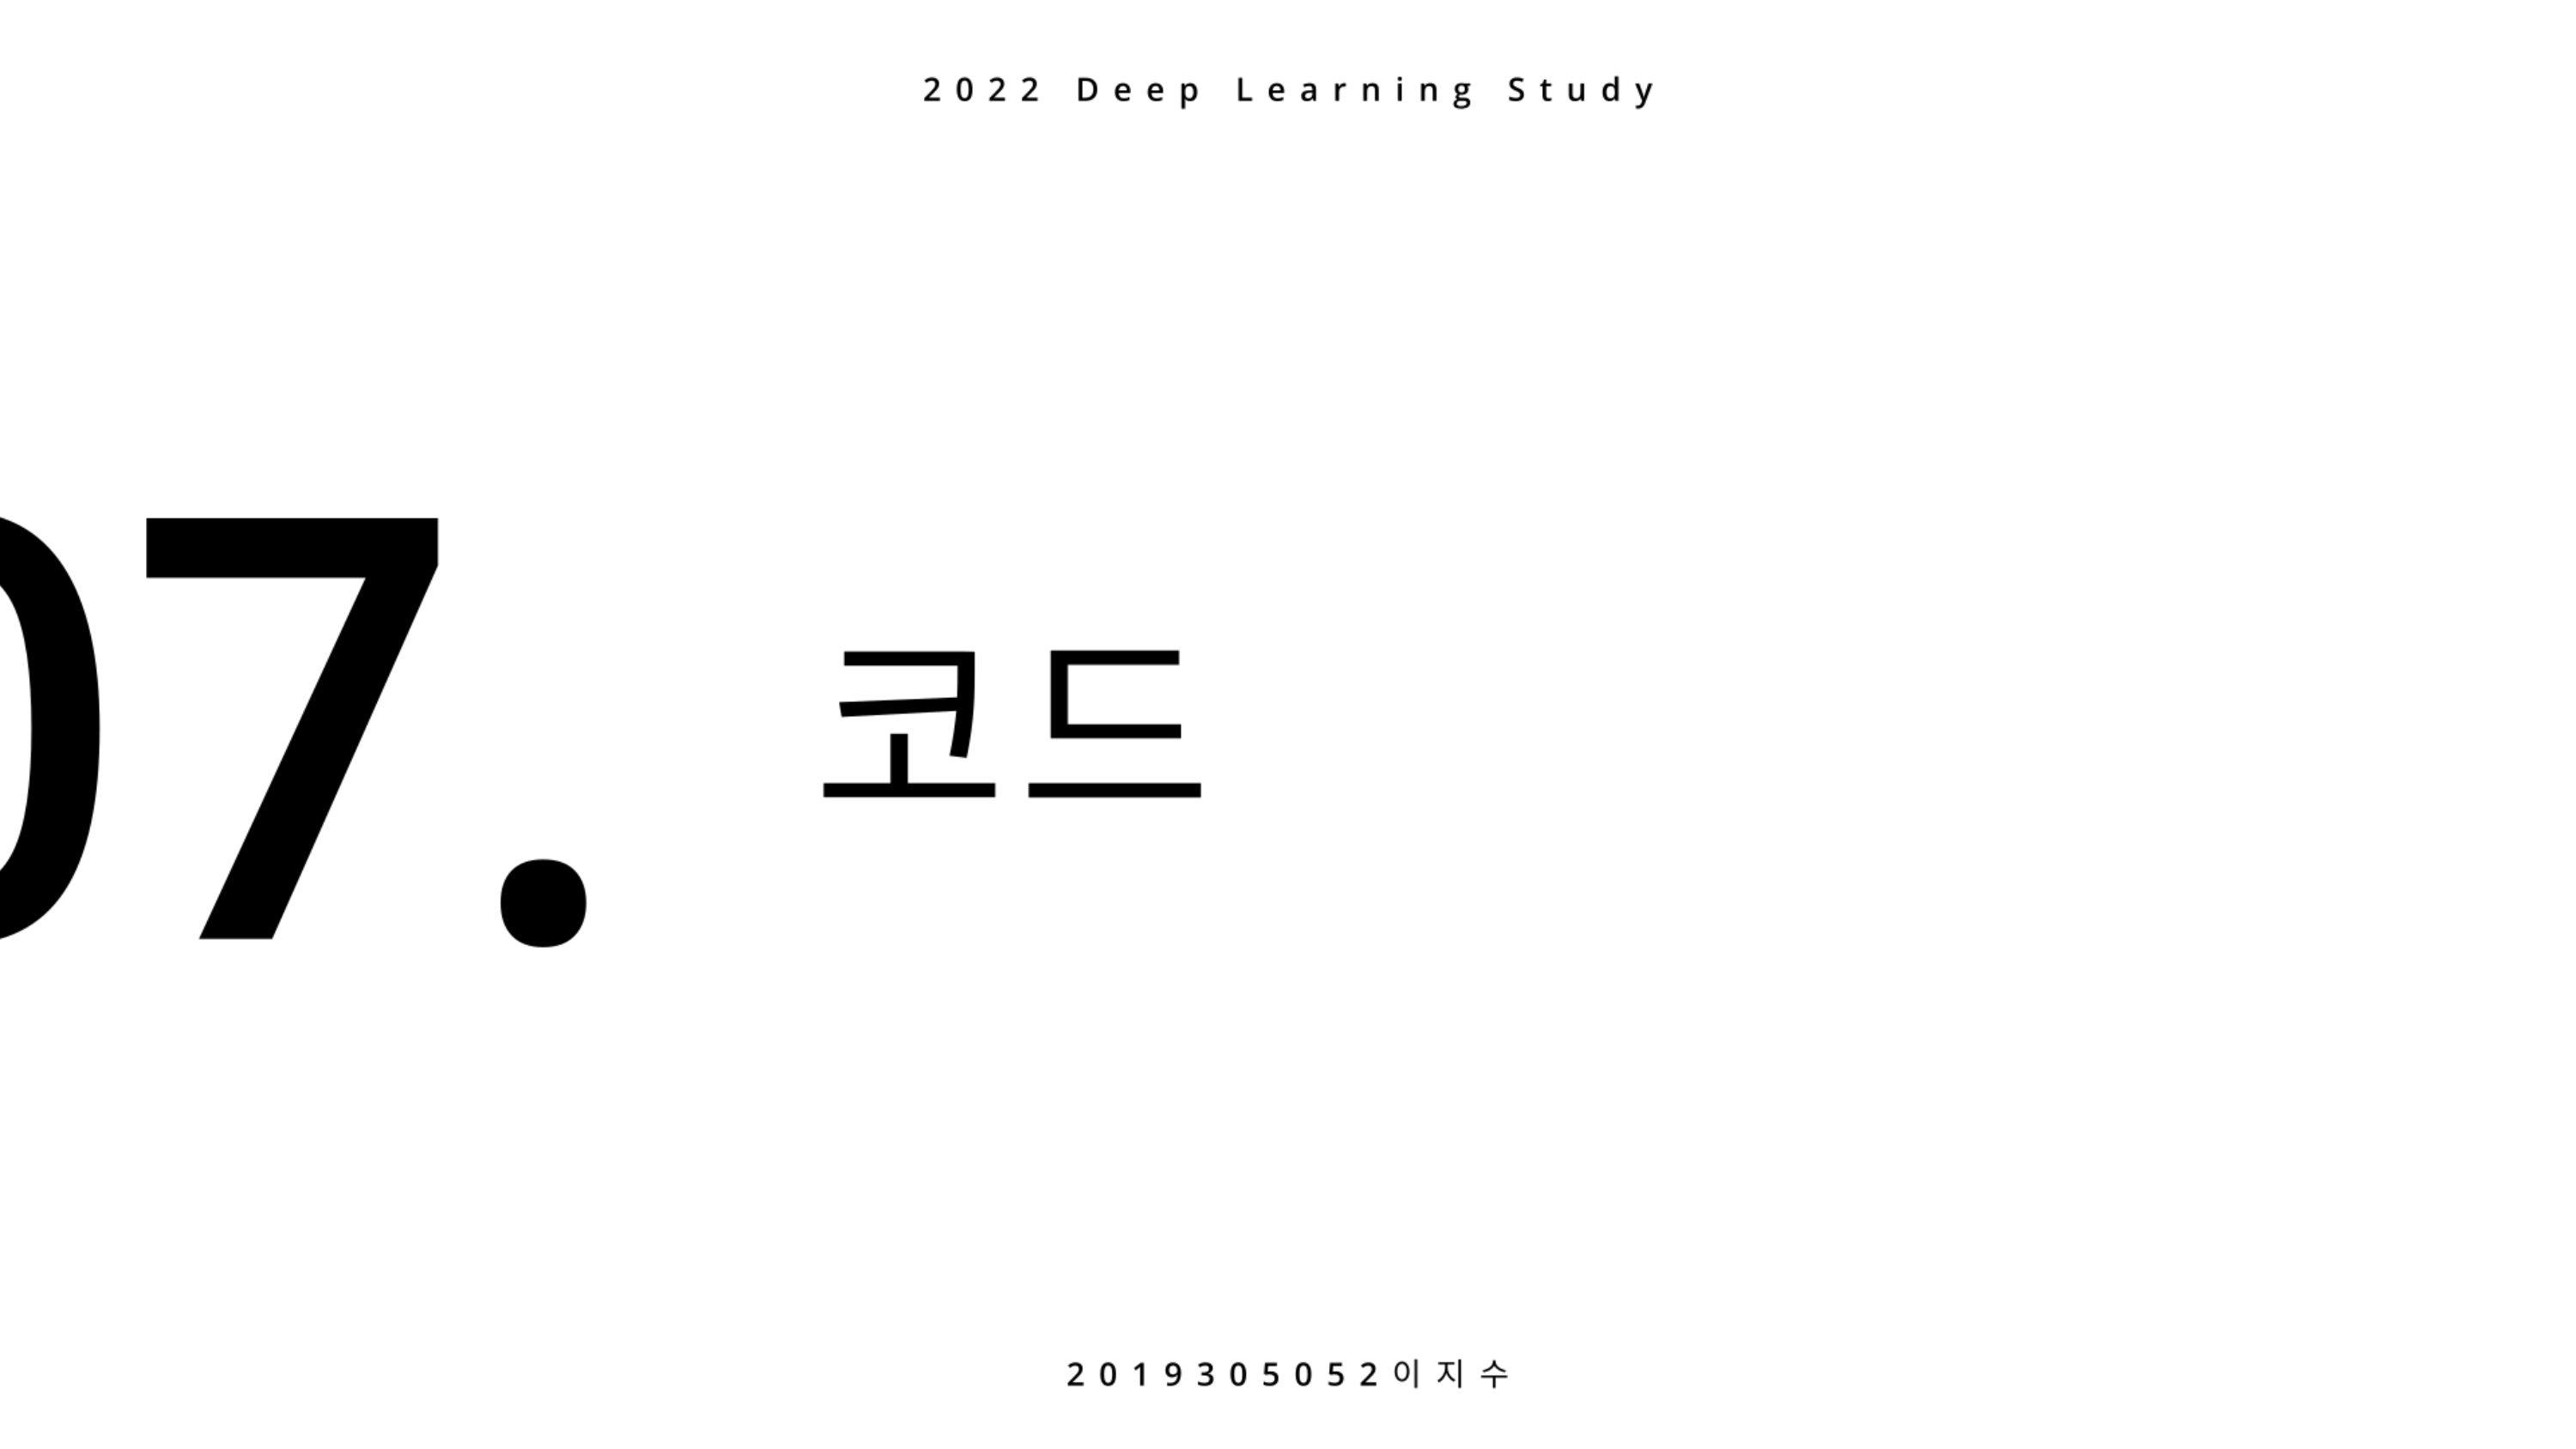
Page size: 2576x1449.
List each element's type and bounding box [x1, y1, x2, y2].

picture [0, 208, 1524, 1410]
picture [556, 61, 1668, 127]
